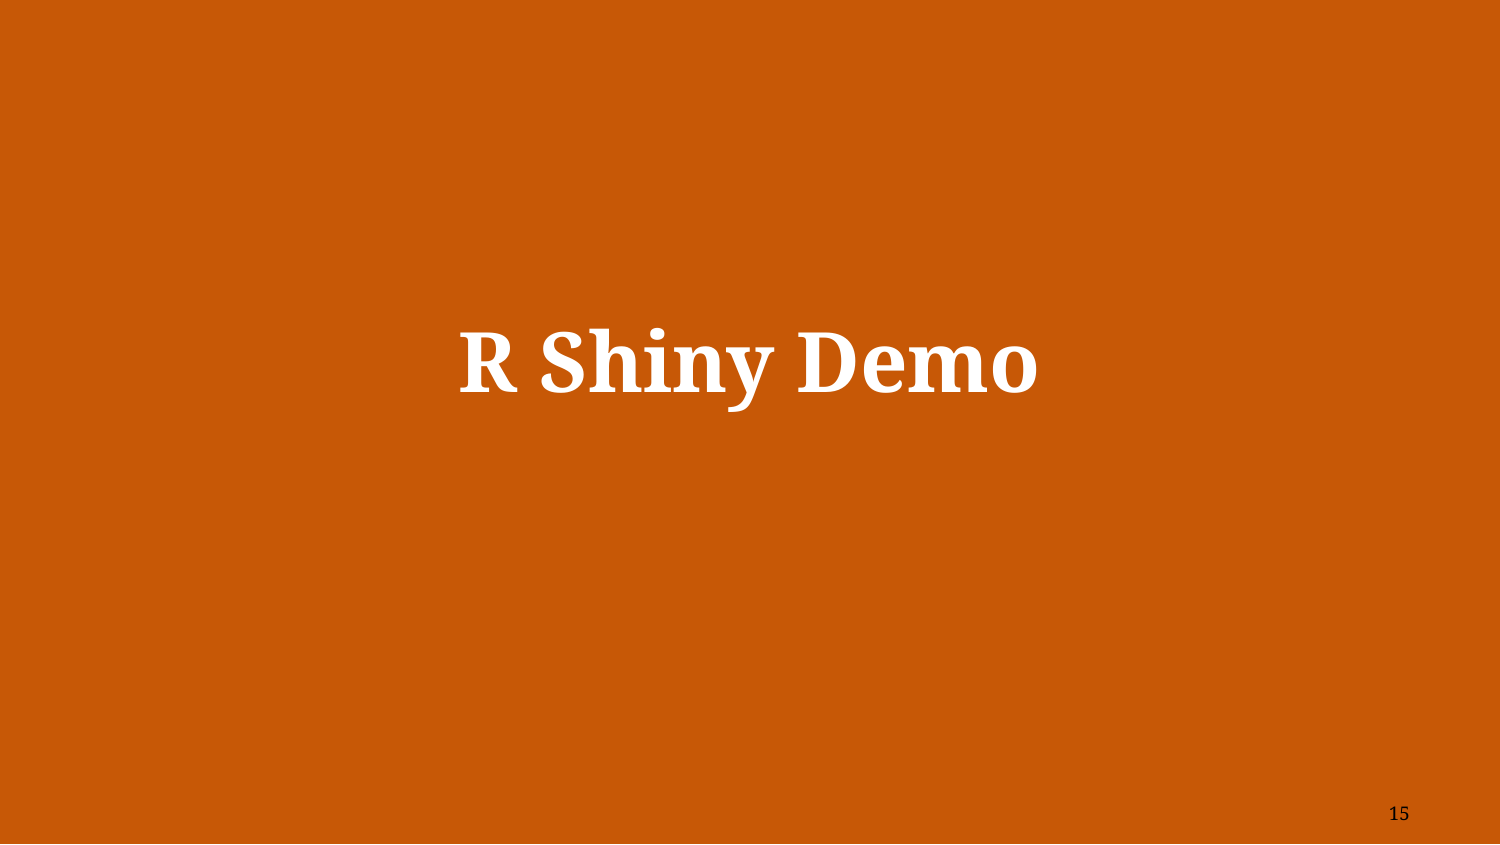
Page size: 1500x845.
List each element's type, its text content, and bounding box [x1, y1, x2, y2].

title R Shiny Demo [88, 315, 1412, 403]
slide_number 15 [1074, 794, 1425, 828]
